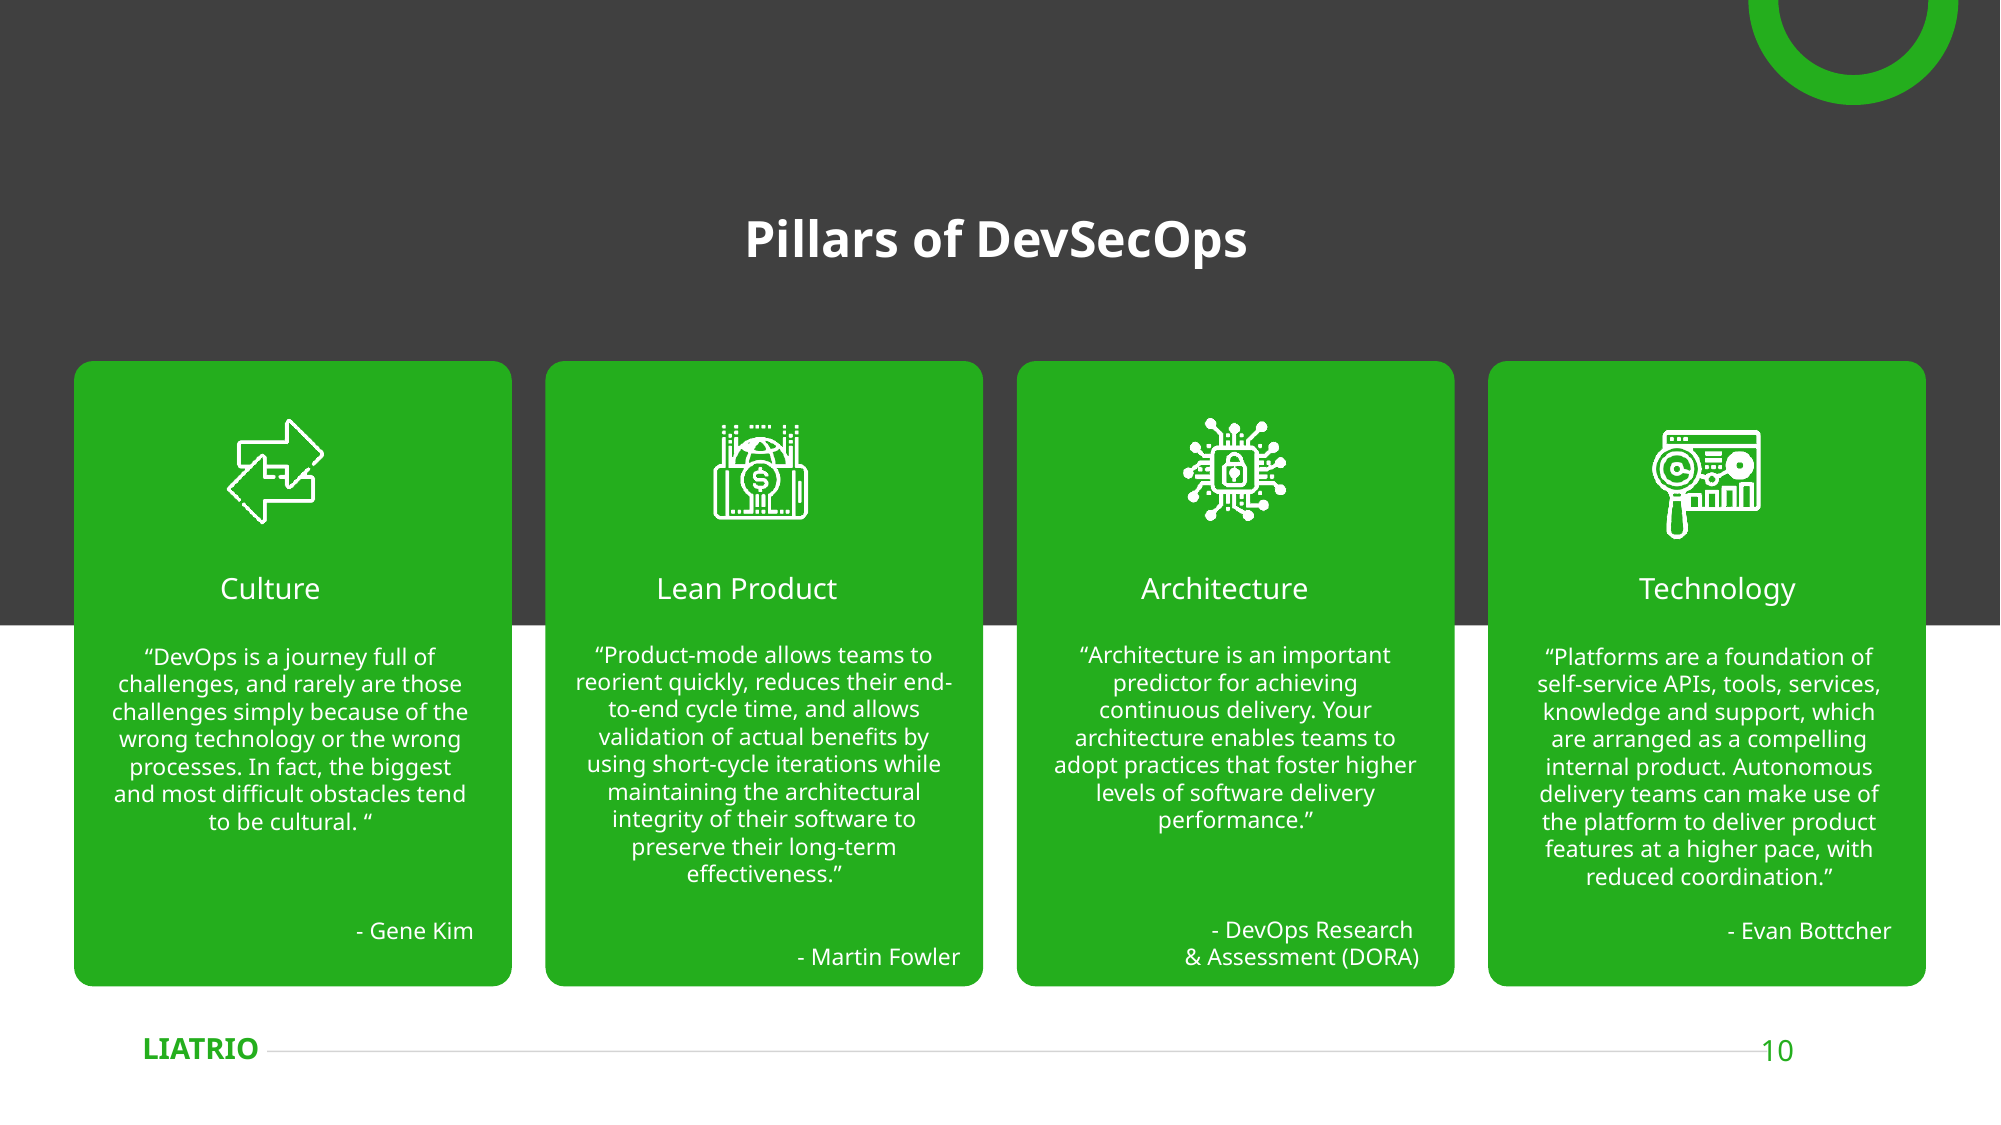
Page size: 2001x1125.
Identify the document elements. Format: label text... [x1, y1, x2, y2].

picture [214, 412, 330, 531]
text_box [73, 360, 1926, 987]
picture [709, 416, 819, 526]
text_box [1747, 0, 1960, 107]
text_box Pillars of DevSecOps [545, 199, 1448, 336]
picture [1645, 426, 1769, 545]
picture [1178, 416, 1294, 526]
text_box [0, 0, 2000, 626]
